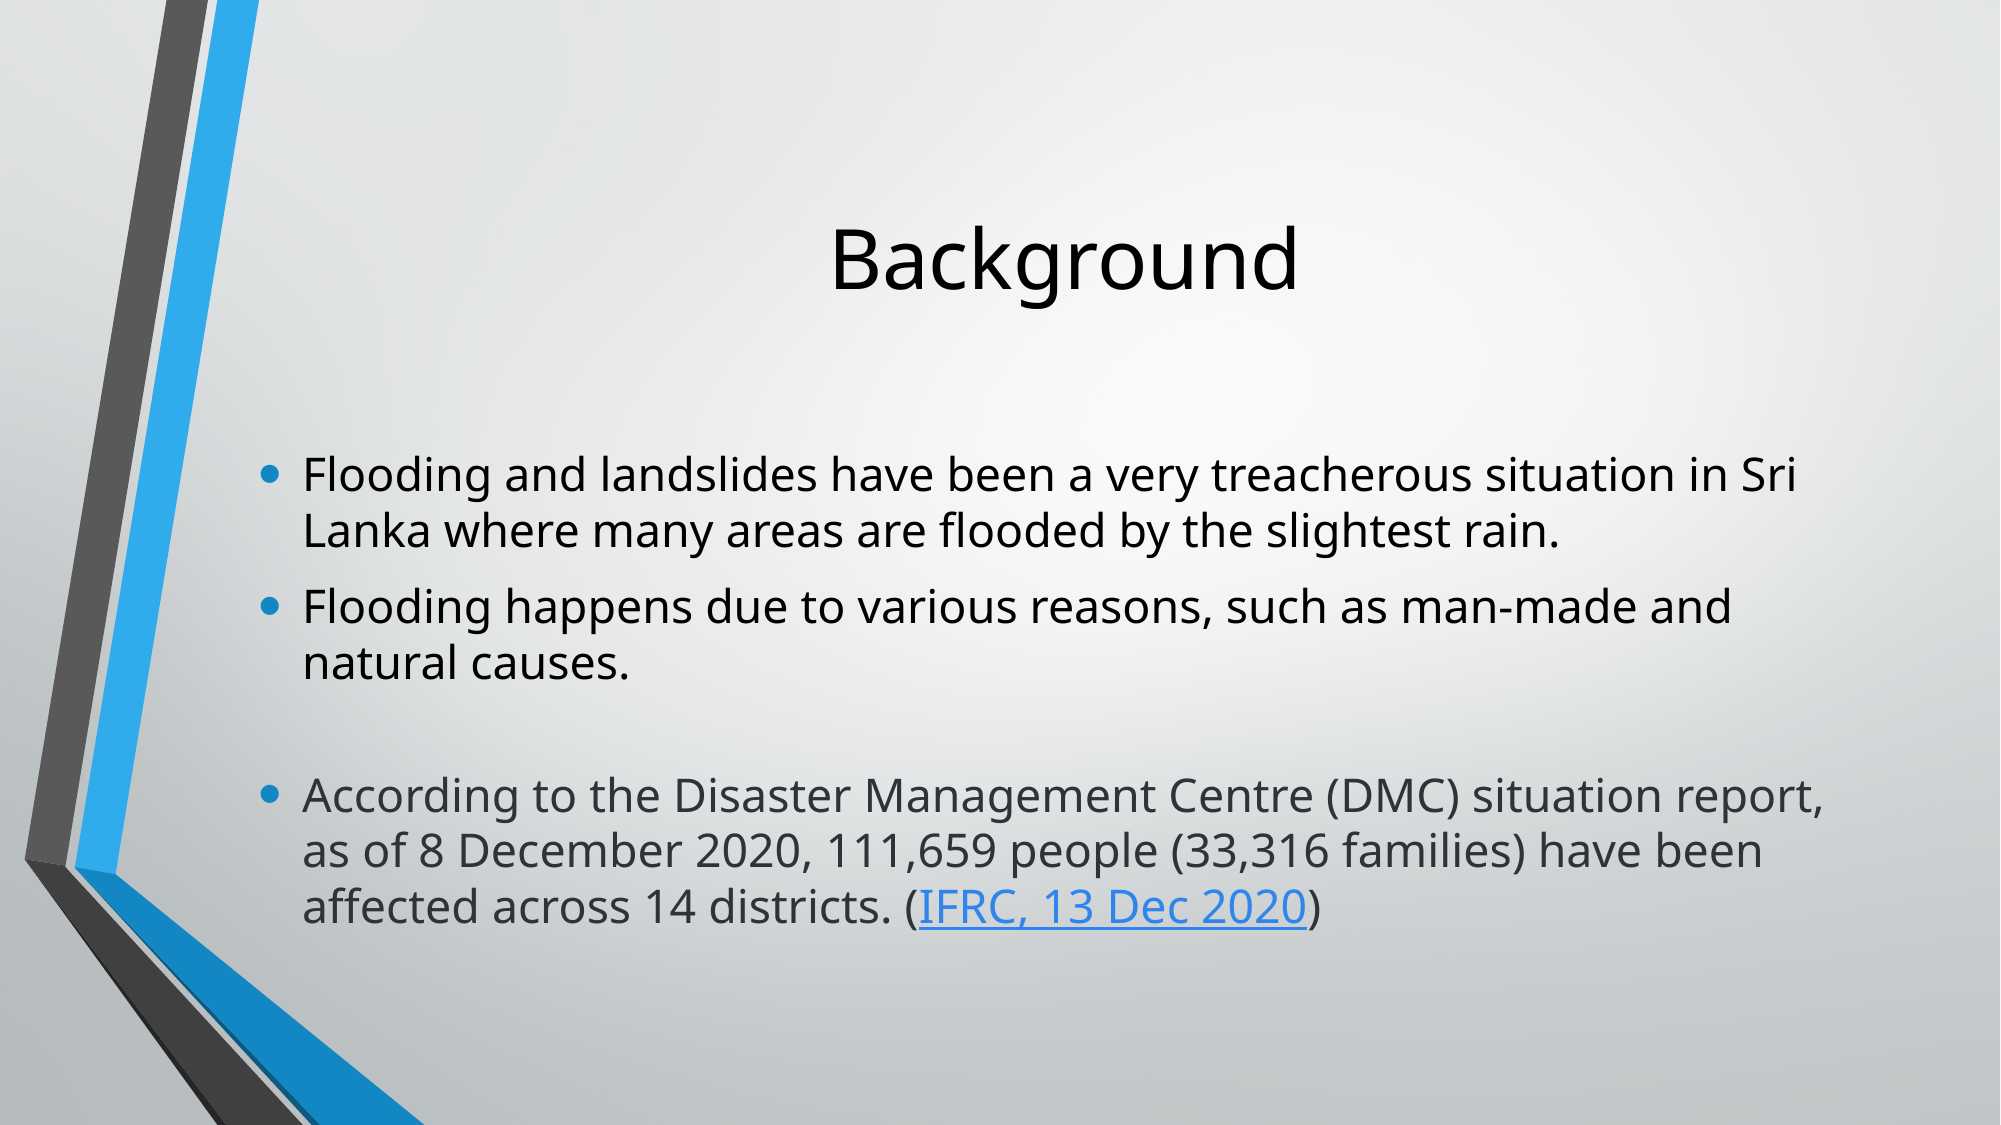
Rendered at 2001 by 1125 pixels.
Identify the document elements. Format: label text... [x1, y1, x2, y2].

title Background [243, 112, 1887, 400]
list Flooding and landslides have been a very treacherous situation in Sri Lanka where many areas are flooded by the slightest rain. Flooding happens due to various reasons, such as man-made and natural causes. According to the Disaster Management Centre (DMC) situation report, as of 8 December 2020, 111,659 people (33,316 families) have been affected across 14 districts. (IFRC, 13 Dec 2020) [243, 437, 1887, 950]
